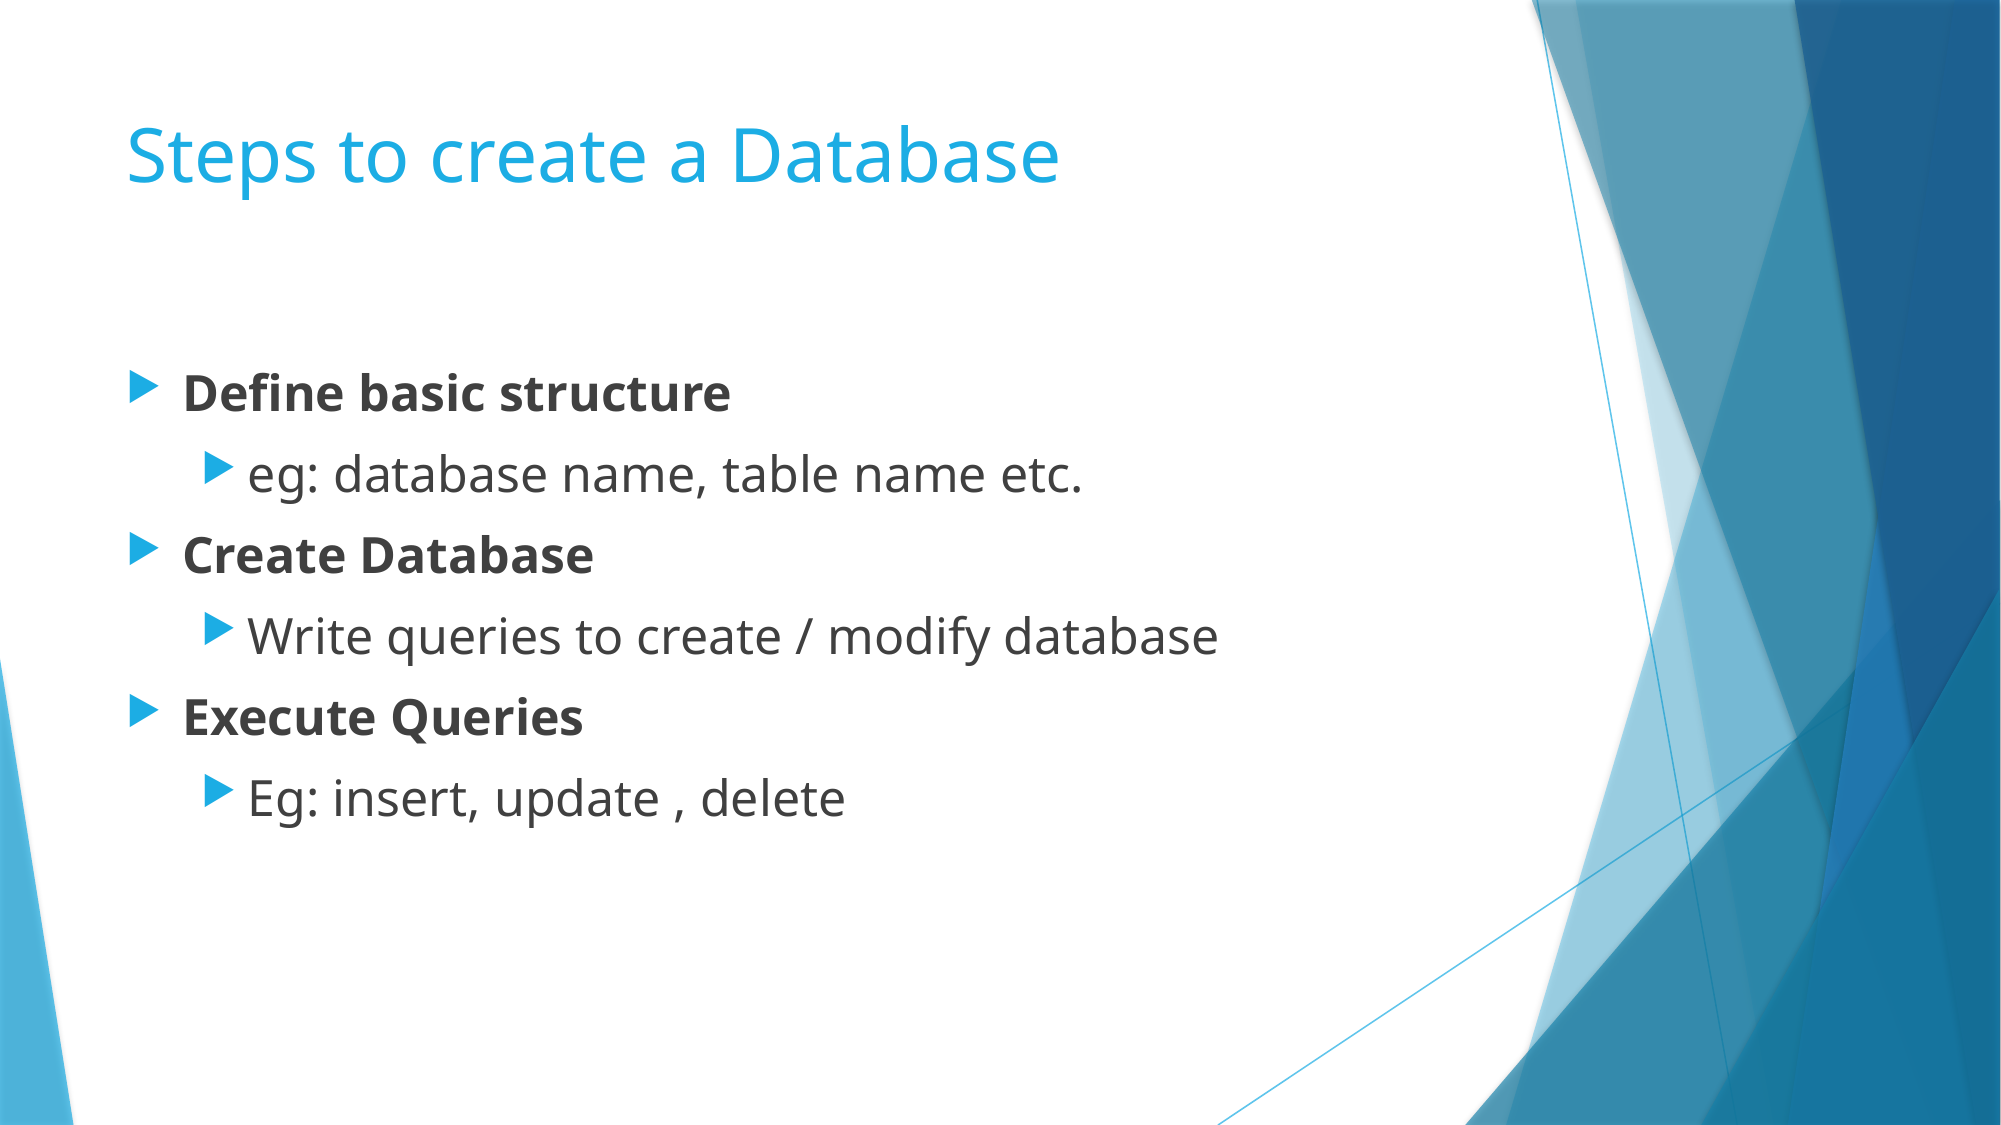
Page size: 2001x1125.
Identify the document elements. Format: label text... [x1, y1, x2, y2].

title Steps to create a Database [111, 99, 1522, 317]
list Define basic structure eg: database name, table name etc. Create Database Write queries to create / modify database Execute Queries Eg: insert, update , delete [111, 354, 1522, 992]
